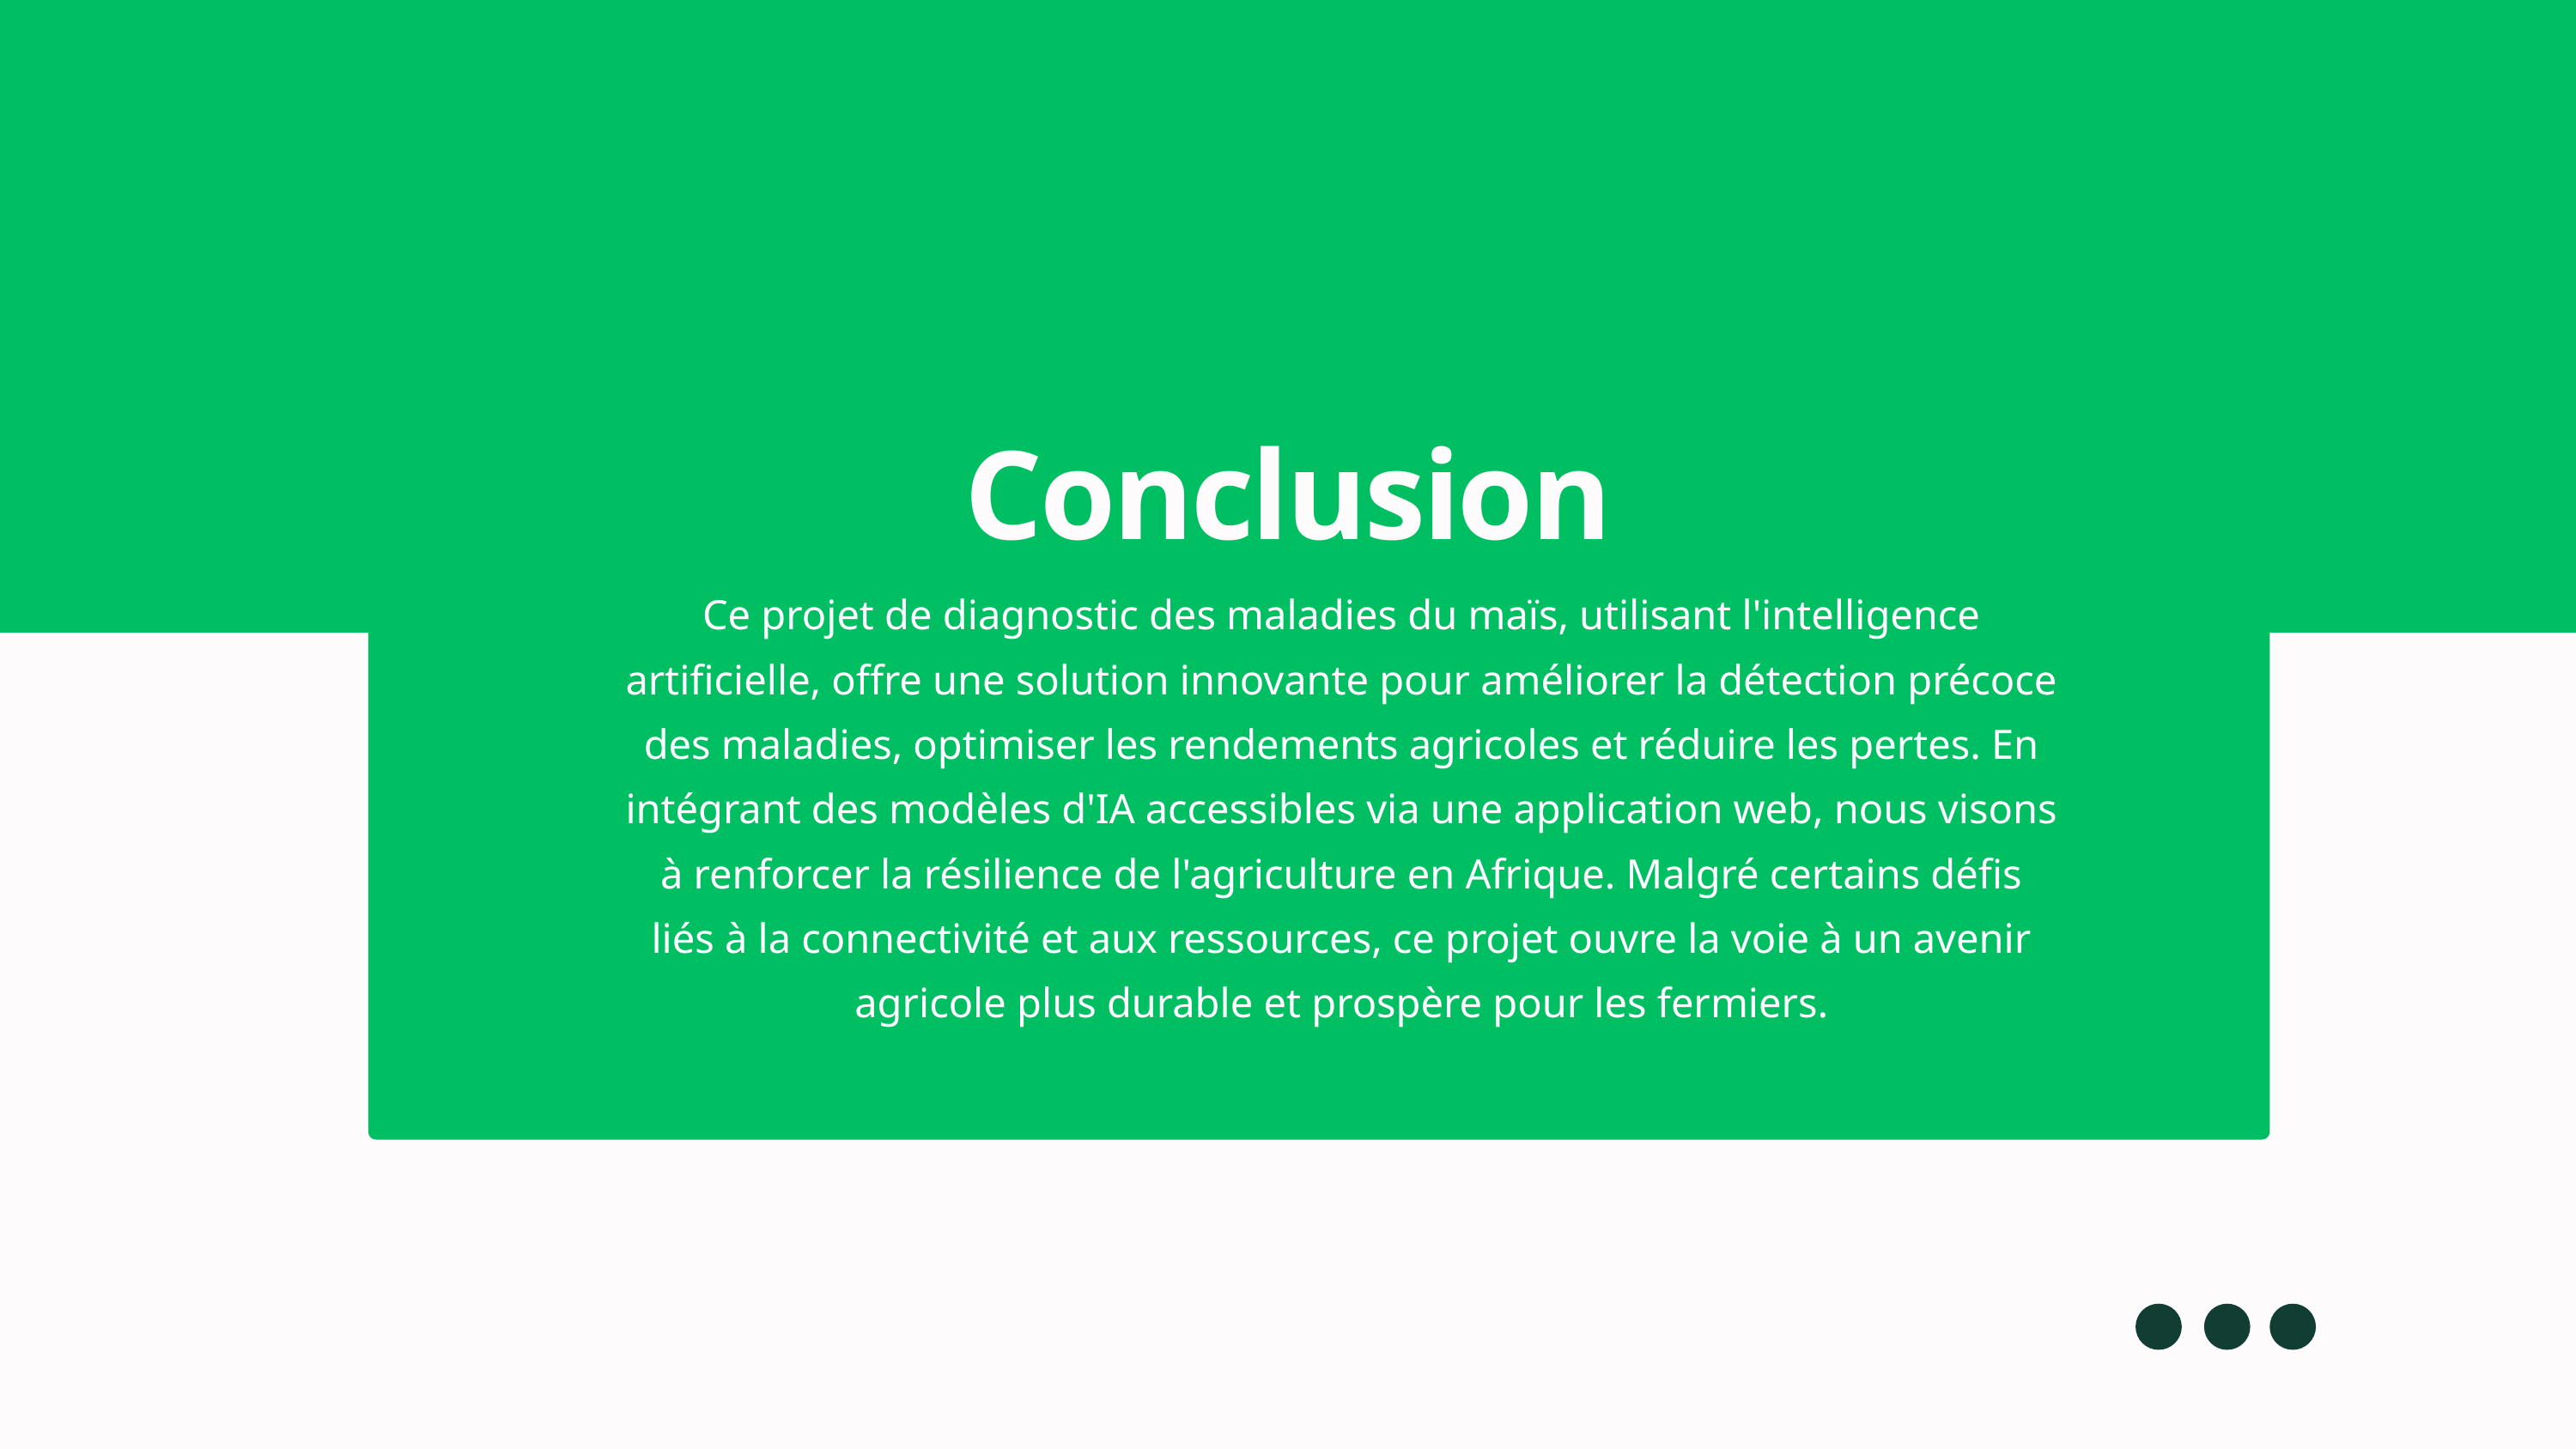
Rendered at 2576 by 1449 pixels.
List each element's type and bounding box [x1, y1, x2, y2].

text_box [368, 350, 2270, 1140]
text_box [0, 0, 2576, 634]
text_box [2269, 1303, 2317, 1350]
text_box [2135, 1303, 2183, 1350]
text_box [2203, 1303, 2251, 1350]
